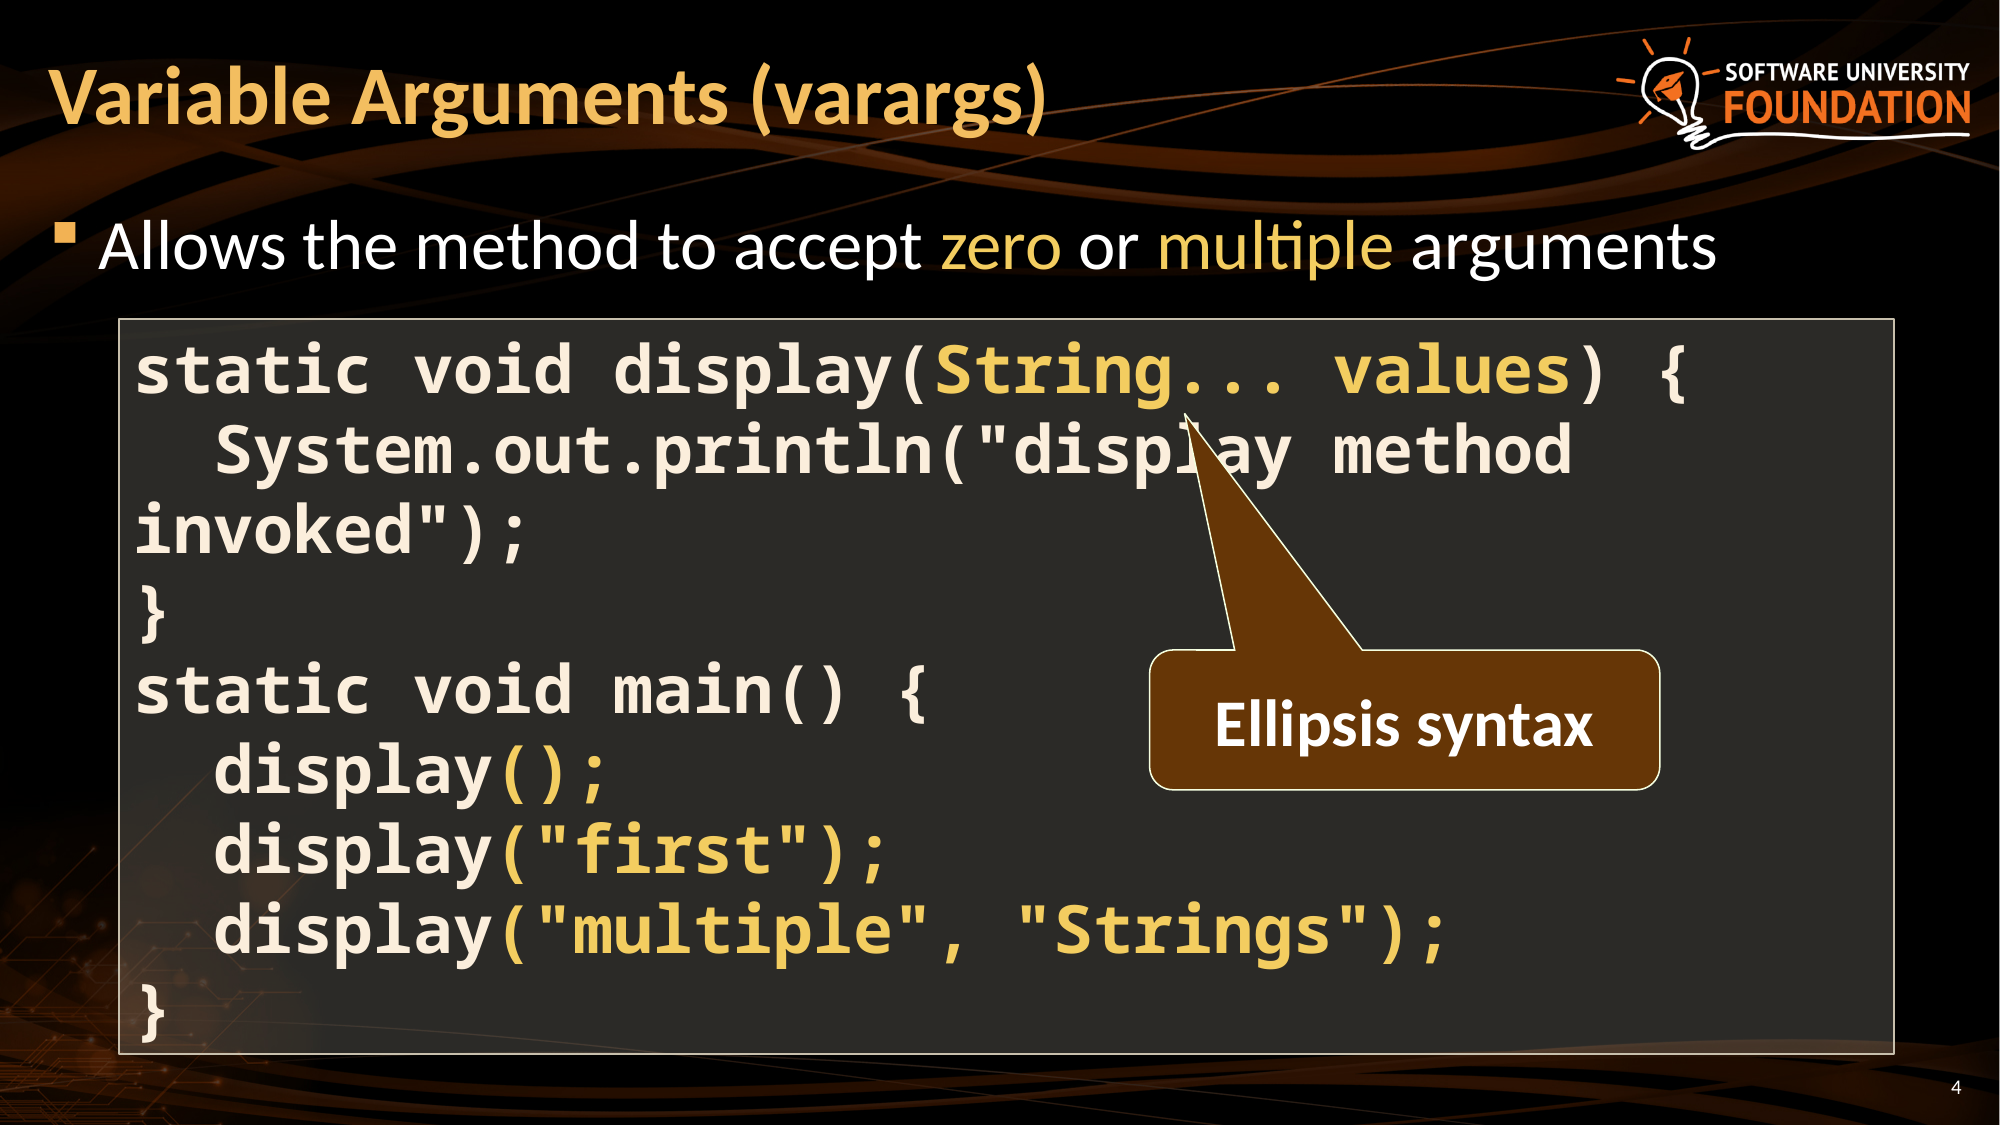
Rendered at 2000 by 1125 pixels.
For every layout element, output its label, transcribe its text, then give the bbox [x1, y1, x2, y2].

text_box Ellipsis syntax [1149, 413, 1660, 790]
picture [0, 0, 2000, 1125]
list Allows the method to accept zero or multiple arguments [31, 188, 1968, 1103]
text_box static void display(String... values) { System.out.println("display method invoked"); } static void main() { display(); display("first"); display("multiple", "Strings"); } [118, 319, 1894, 1054]
title Variable Arguments (varargs) [30, 6, 1602, 189]
